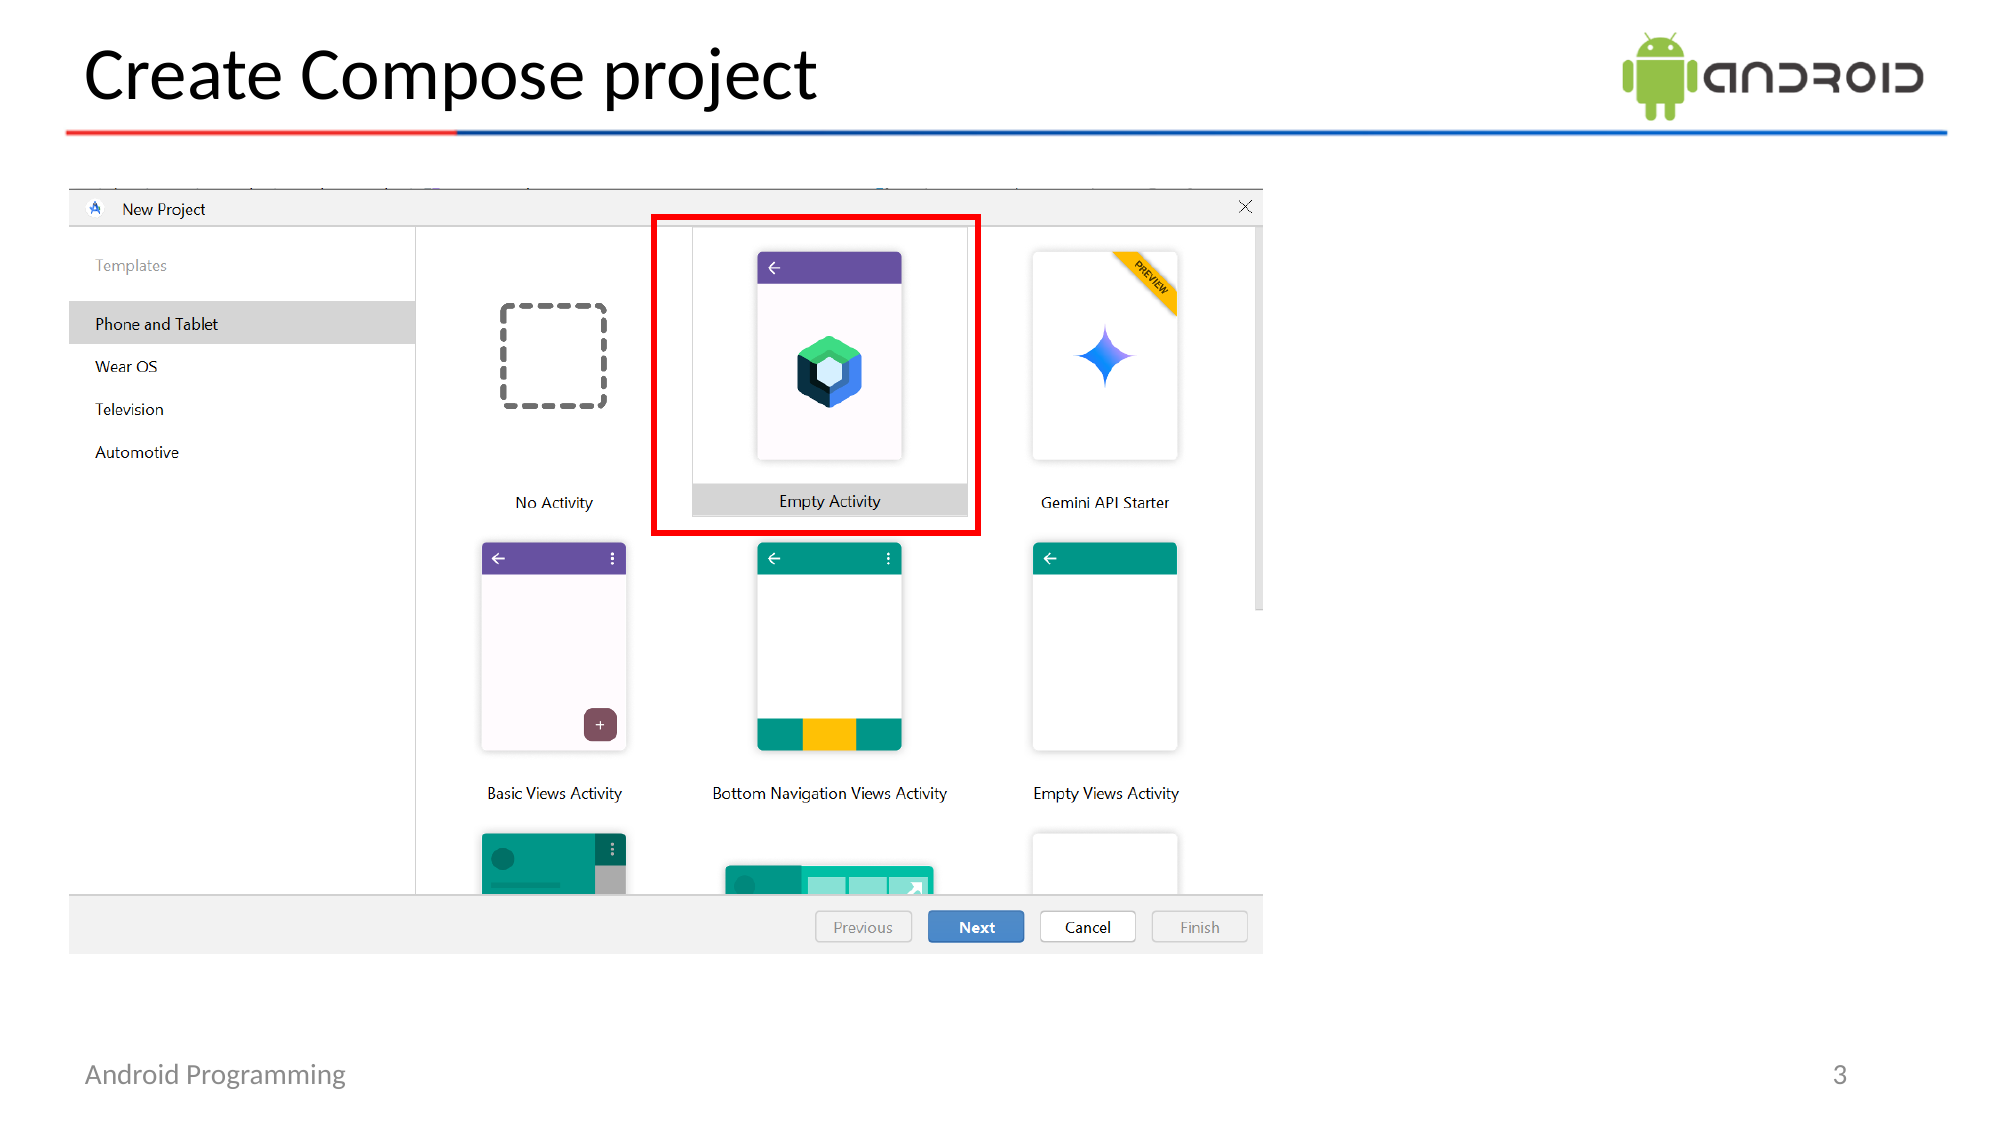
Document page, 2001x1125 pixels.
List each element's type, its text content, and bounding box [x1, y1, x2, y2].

text_box Create Compose project [69, 17, 1130, 123]
picture [69, 188, 1263, 954]
slide_number 3 [1412, 1042, 1863, 1103]
footer Android Programming [69, 1042, 1412, 1103]
picture [59, 0, 1970, 177]
